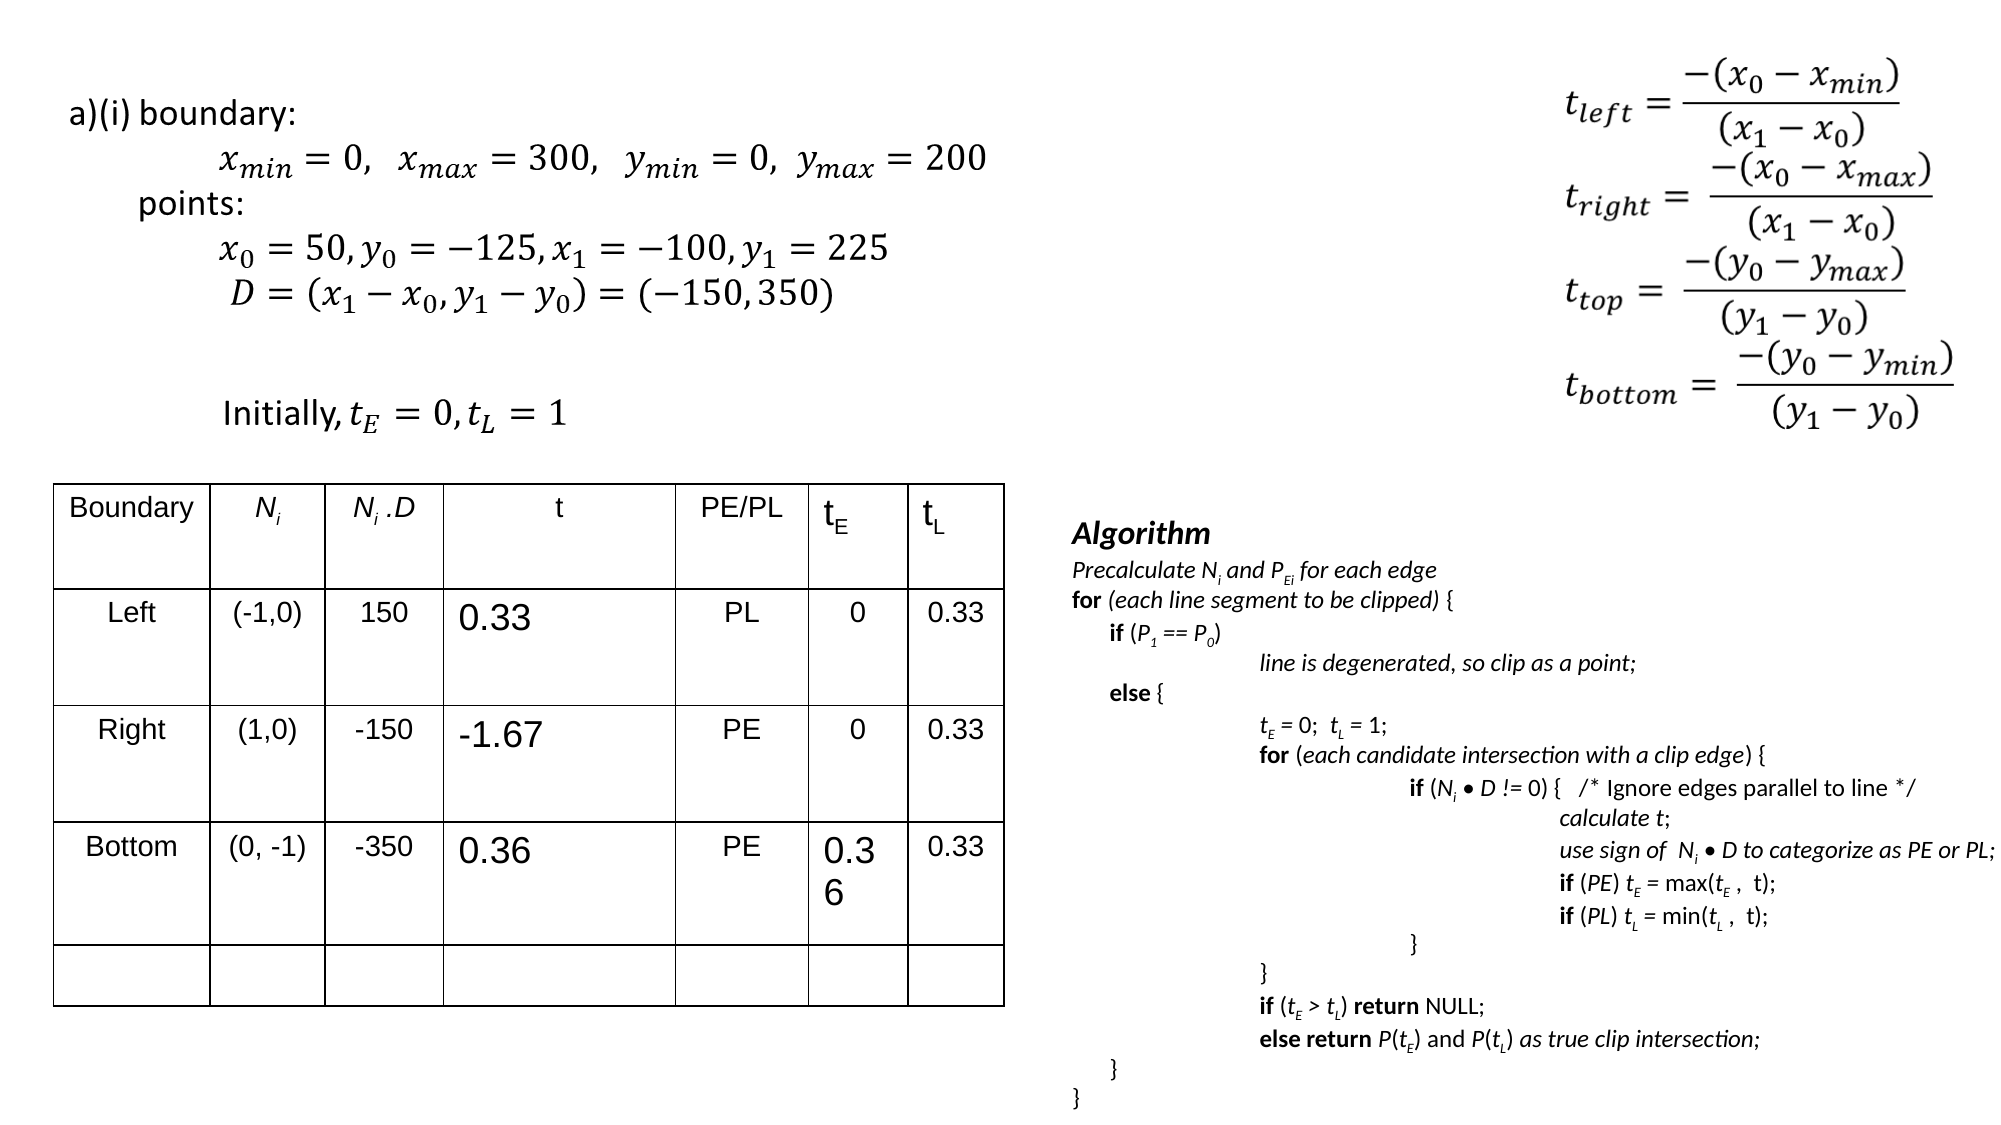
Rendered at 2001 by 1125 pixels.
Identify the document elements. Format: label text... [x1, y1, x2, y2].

text_box Algorithm Precalculate Ni and PEi for each edge for (each line segment to be clipped) { if (P1 == P0) line is degenerated, so clip as a point; else { tE = 0; tL = 1; for (each candidate intersection with a clip edge) { if (Ni • D != 0) { /* Ignore edges parallel to line */ calculate t; use sign of Ni • D to categorize as PE or PL; if (PE) tE = max(tE , t); if (PL) tL = min(tL , t); } } if (tE > tL) return NULL; else return P(tE) and P(tL) as true clip intersection; } } [1057, 508, 2000, 1125]
table_cell 150 [326, 590, 443, 705]
table_header Ni [211, 485, 324, 588]
table_cell [909, 946, 1003, 1005]
table_cell 0.33 [909, 823, 1003, 944]
table_cell (1,0) [211, 706, 324, 821]
table_cell [326, 946, 443, 1005]
text_box [53, 82, 1011, 325]
table_cell PL [676, 590, 808, 705]
table_cell [809, 946, 907, 1005]
table_cell [676, 946, 808, 1005]
table_cell 0.33 [444, 590, 675, 705]
table_cell 0.36 [444, 823, 675, 944]
table_header tL [909, 485, 1003, 588]
table_cell Right [54, 706, 209, 821]
table_header t [444, 485, 675, 588]
table_cell -350 [326, 823, 443, 944]
table_cell [444, 946, 675, 1005]
table_header tE [809, 485, 907, 588]
table_cell -150 [326, 706, 443, 821]
table_cell 0 [809, 590, 907, 705]
table_cell 0 [809, 706, 907, 821]
table_cell (-1,0) [211, 590, 324, 705]
table_cell (0, -1) [211, 823, 324, 944]
text_box [1549, 44, 1988, 440]
table_cell [54, 946, 209, 1005]
table_cell PE [676, 823, 808, 944]
table_cell -1.67 [444, 706, 675, 821]
table_header Ni .D [326, 485, 443, 588]
table_cell [211, 946, 324, 1005]
table_cell 0.33 [909, 590, 1003, 705]
table_cell 0.36 [809, 823, 907, 944]
table_header PE/PL [676, 485, 808, 588]
table_cell Left [54, 590, 209, 705]
table_header Boundary [54, 485, 209, 588]
table_cell 0.33 [909, 706, 1003, 821]
table_cell PE [676, 706, 808, 821]
table_cell Bottom [54, 823, 209, 944]
text_box [207, 382, 587, 443]
